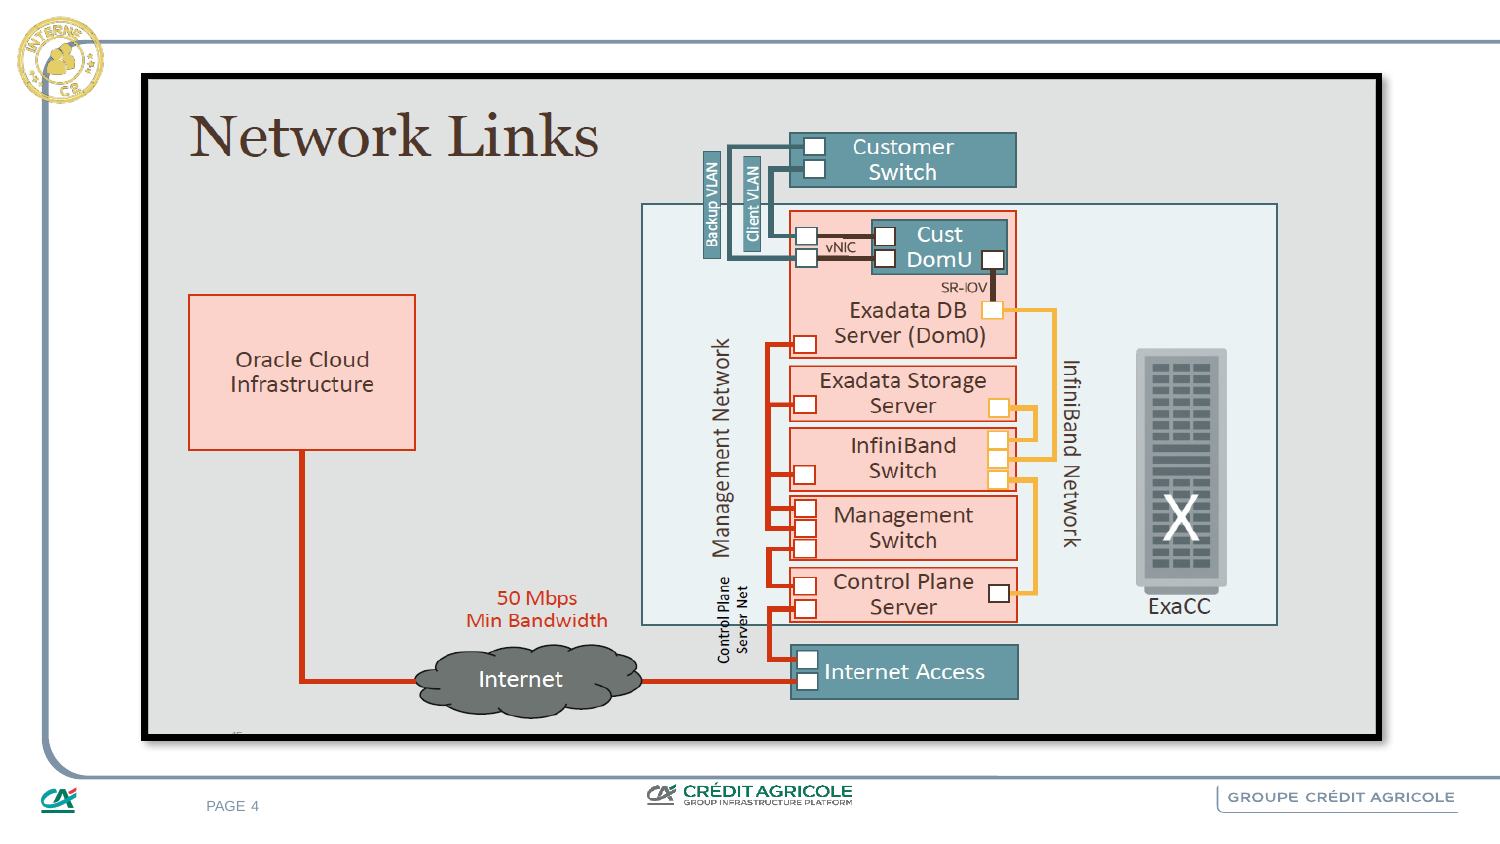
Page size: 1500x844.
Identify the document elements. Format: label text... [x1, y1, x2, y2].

picture [0, 0, 119, 118]
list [147, 79, 1377, 735]
picture [628, 766, 871, 824]
slide_number 4 [251, 797, 327, 822]
